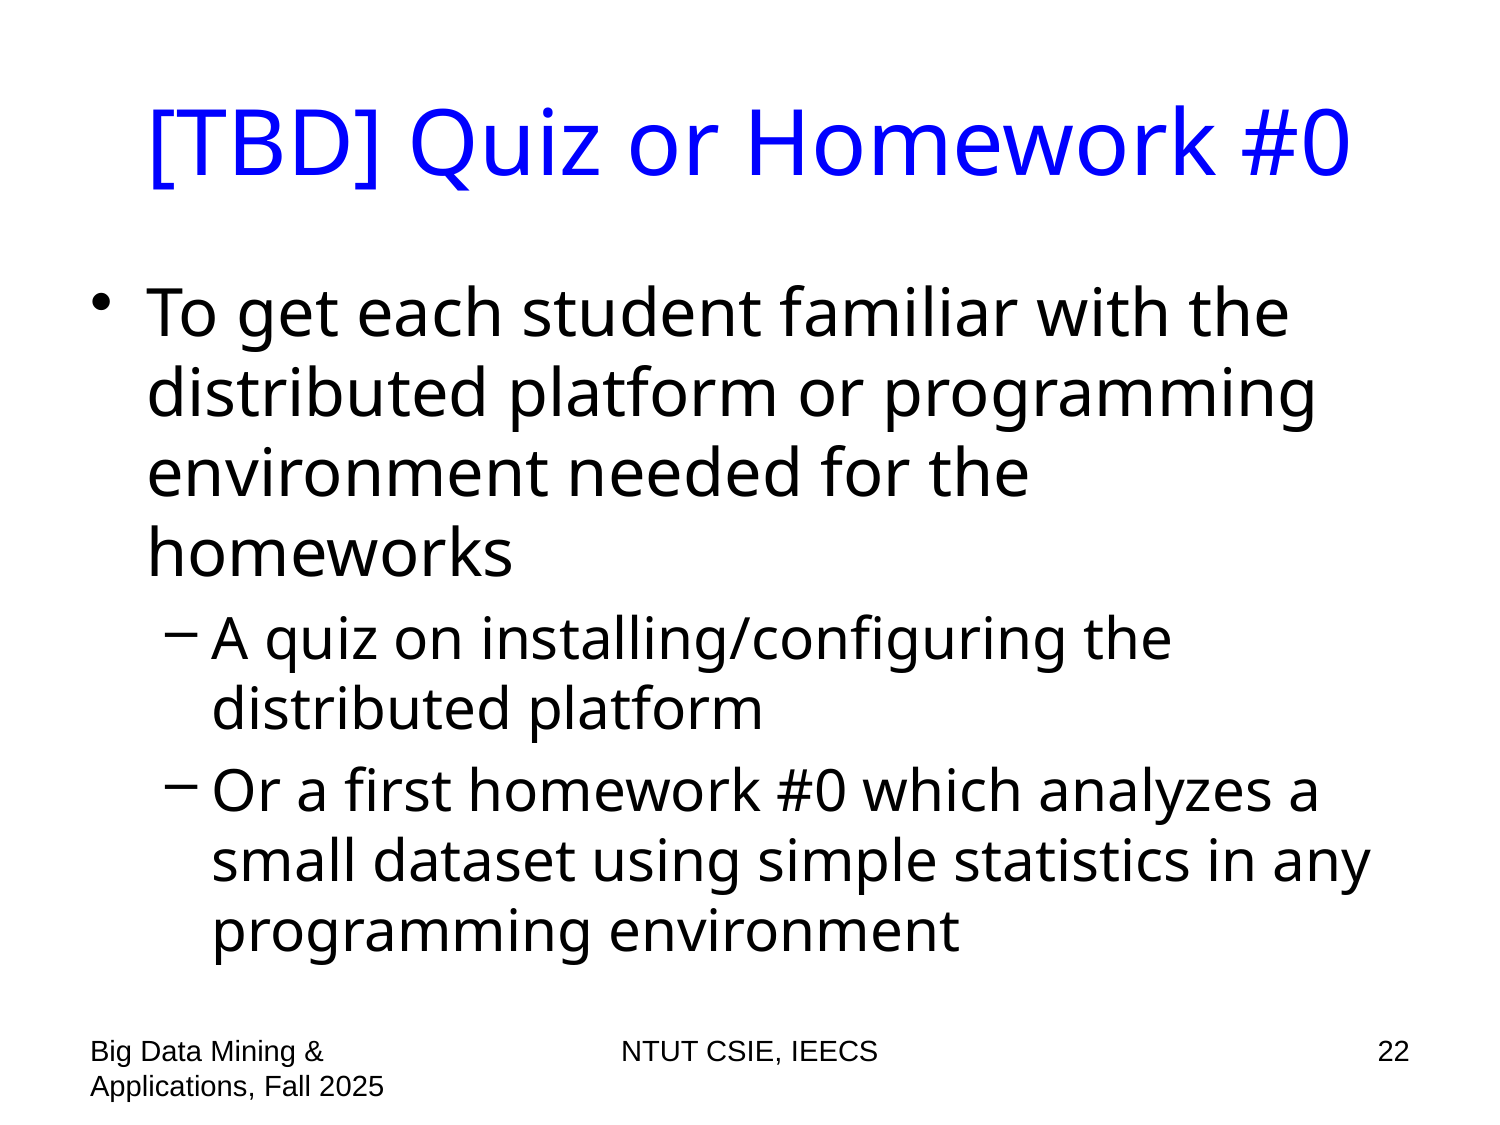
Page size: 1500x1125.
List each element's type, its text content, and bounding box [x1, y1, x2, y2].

footer NTUT CSIE, IEECS [512, 1024, 988, 1103]
slide_number 22 [1074, 1024, 1425, 1103]
title [TBD] Quiz or Homework #0 [75, 45, 1425, 233]
list To get each student familiar with the distributed platform or programming environment needed for the homeworks A quiz on installing/configuring the distributed platform Or a first homework #0 which analyzes a small dataset using simple statistics in any programming environment [75, 262, 1425, 1005]
slide_number Big Data Mining & Applications, Fall 2025 [75, 1024, 425, 1103]
